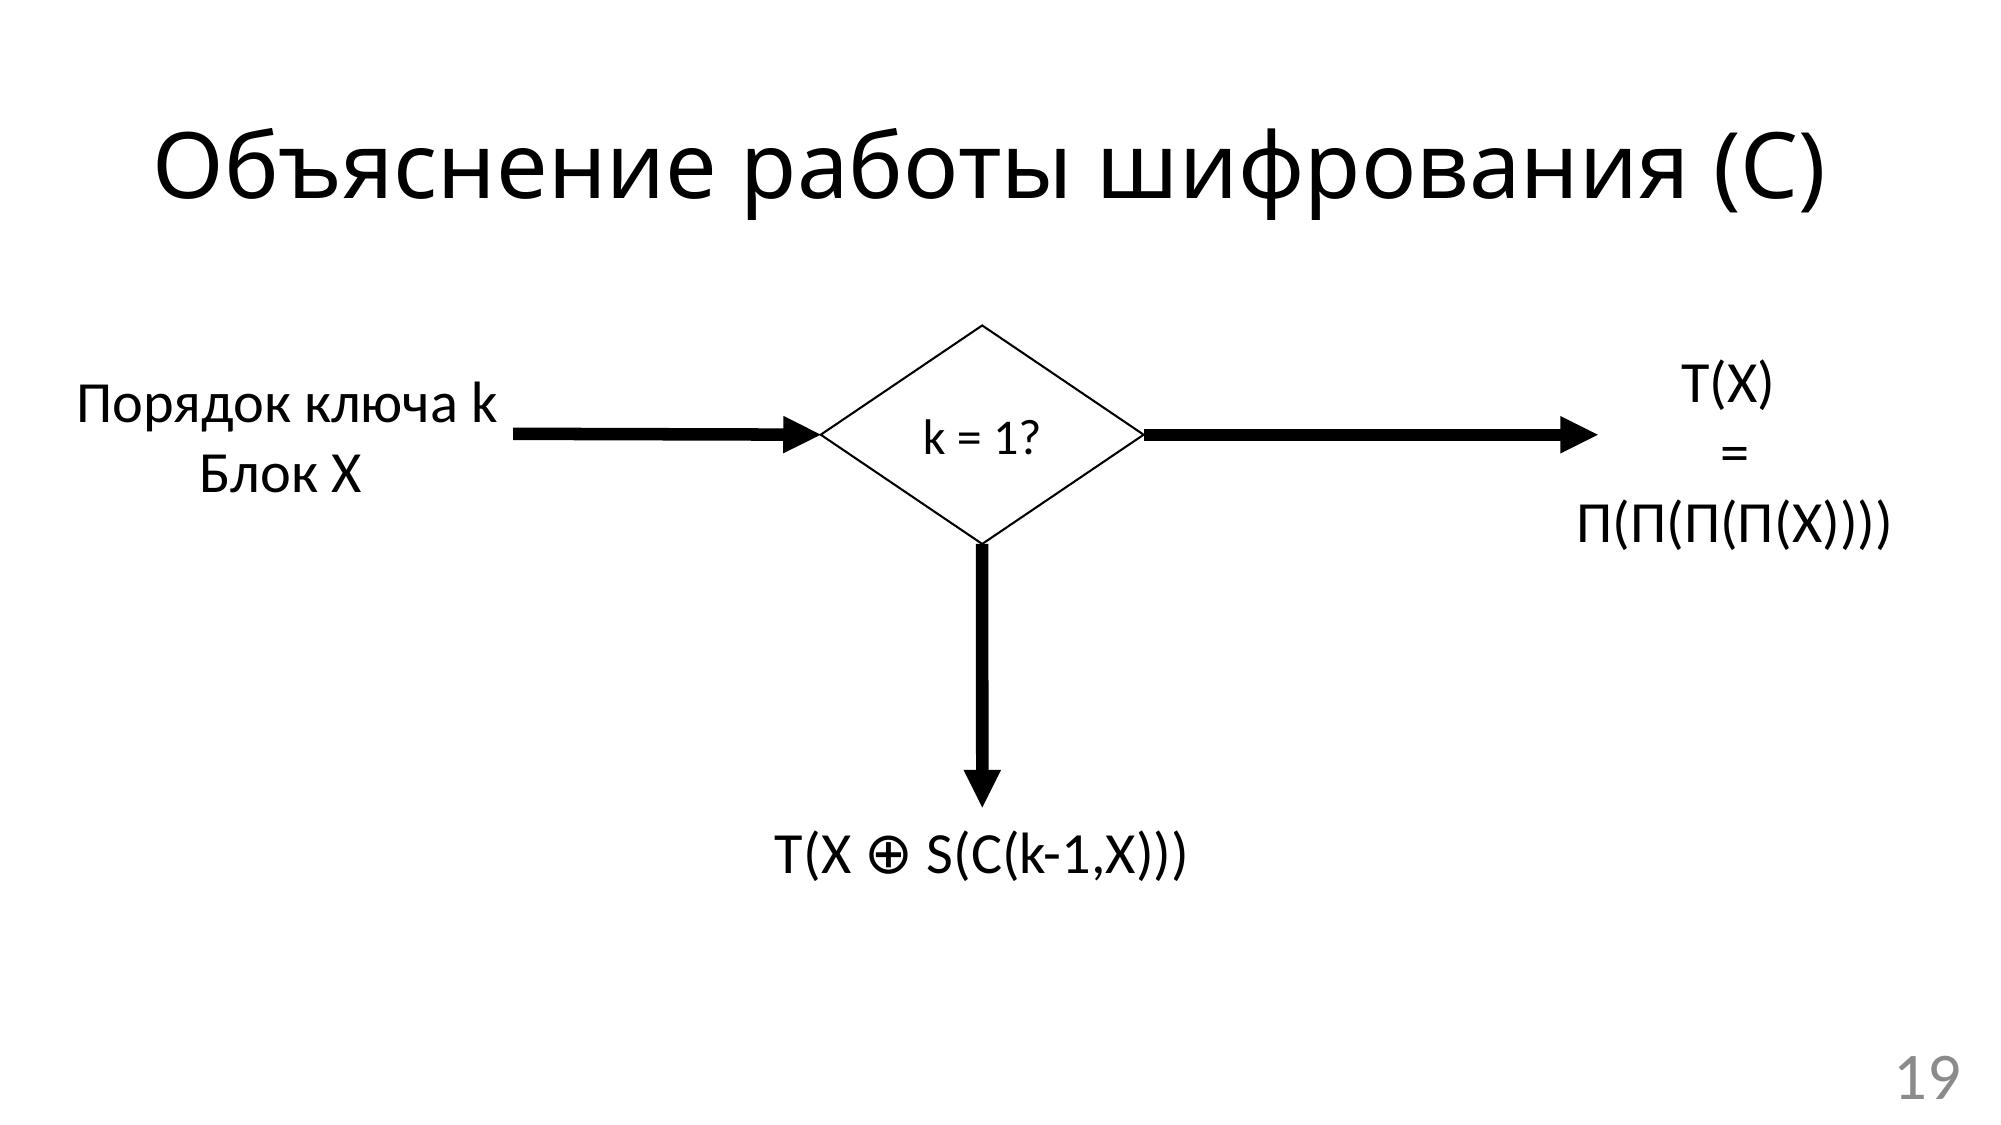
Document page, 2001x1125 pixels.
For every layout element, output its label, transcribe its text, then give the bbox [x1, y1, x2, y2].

text_box T(X) = П(П(П(П(X)))) [1561, 336, 1909, 562]
text_box T(X ⊕ S(C(k-1,X))) [760, 807, 1205, 893]
text_box Порядок ключа k Блок X [61, 356, 514, 512]
title Объяснение работы шифрования (С) [137, 59, 1863, 278]
text_box k = 1? [820, 324, 1144, 543]
slide_number 19 [1526, 1042, 1977, 1103]
